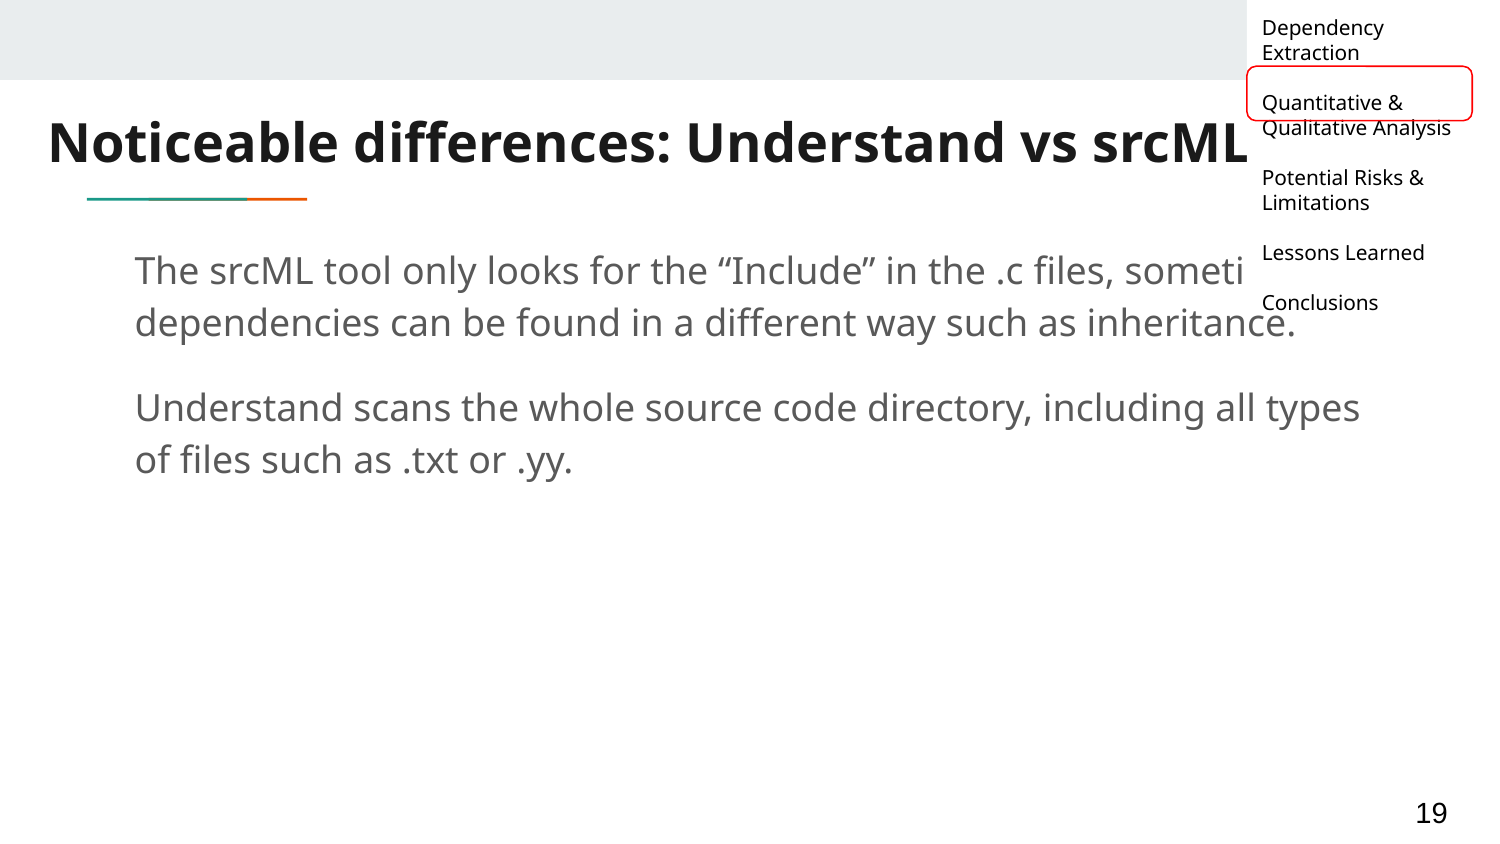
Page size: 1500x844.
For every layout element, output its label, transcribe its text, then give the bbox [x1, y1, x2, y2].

list The srcML tool only looks for the “Include” in the .c files, sometimes dependencies can be found in a different way such as inheritance. Understand scans the whole source code directory, including all types of files such as .txt or .yy. [119, 225, 1381, 712]
text_box [1246, 66, 1473, 121]
slide_number ‹#› [1400, 779, 1491, 844]
title Noticeable differences: Understand vs srcML [32, 93, 1246, 181]
text_box Dependency Extraction Quantitative & Qualitative Analysis Potential Risks & Limitations Lessons Learned Conclusions [1246, 0, 1500, 310]
